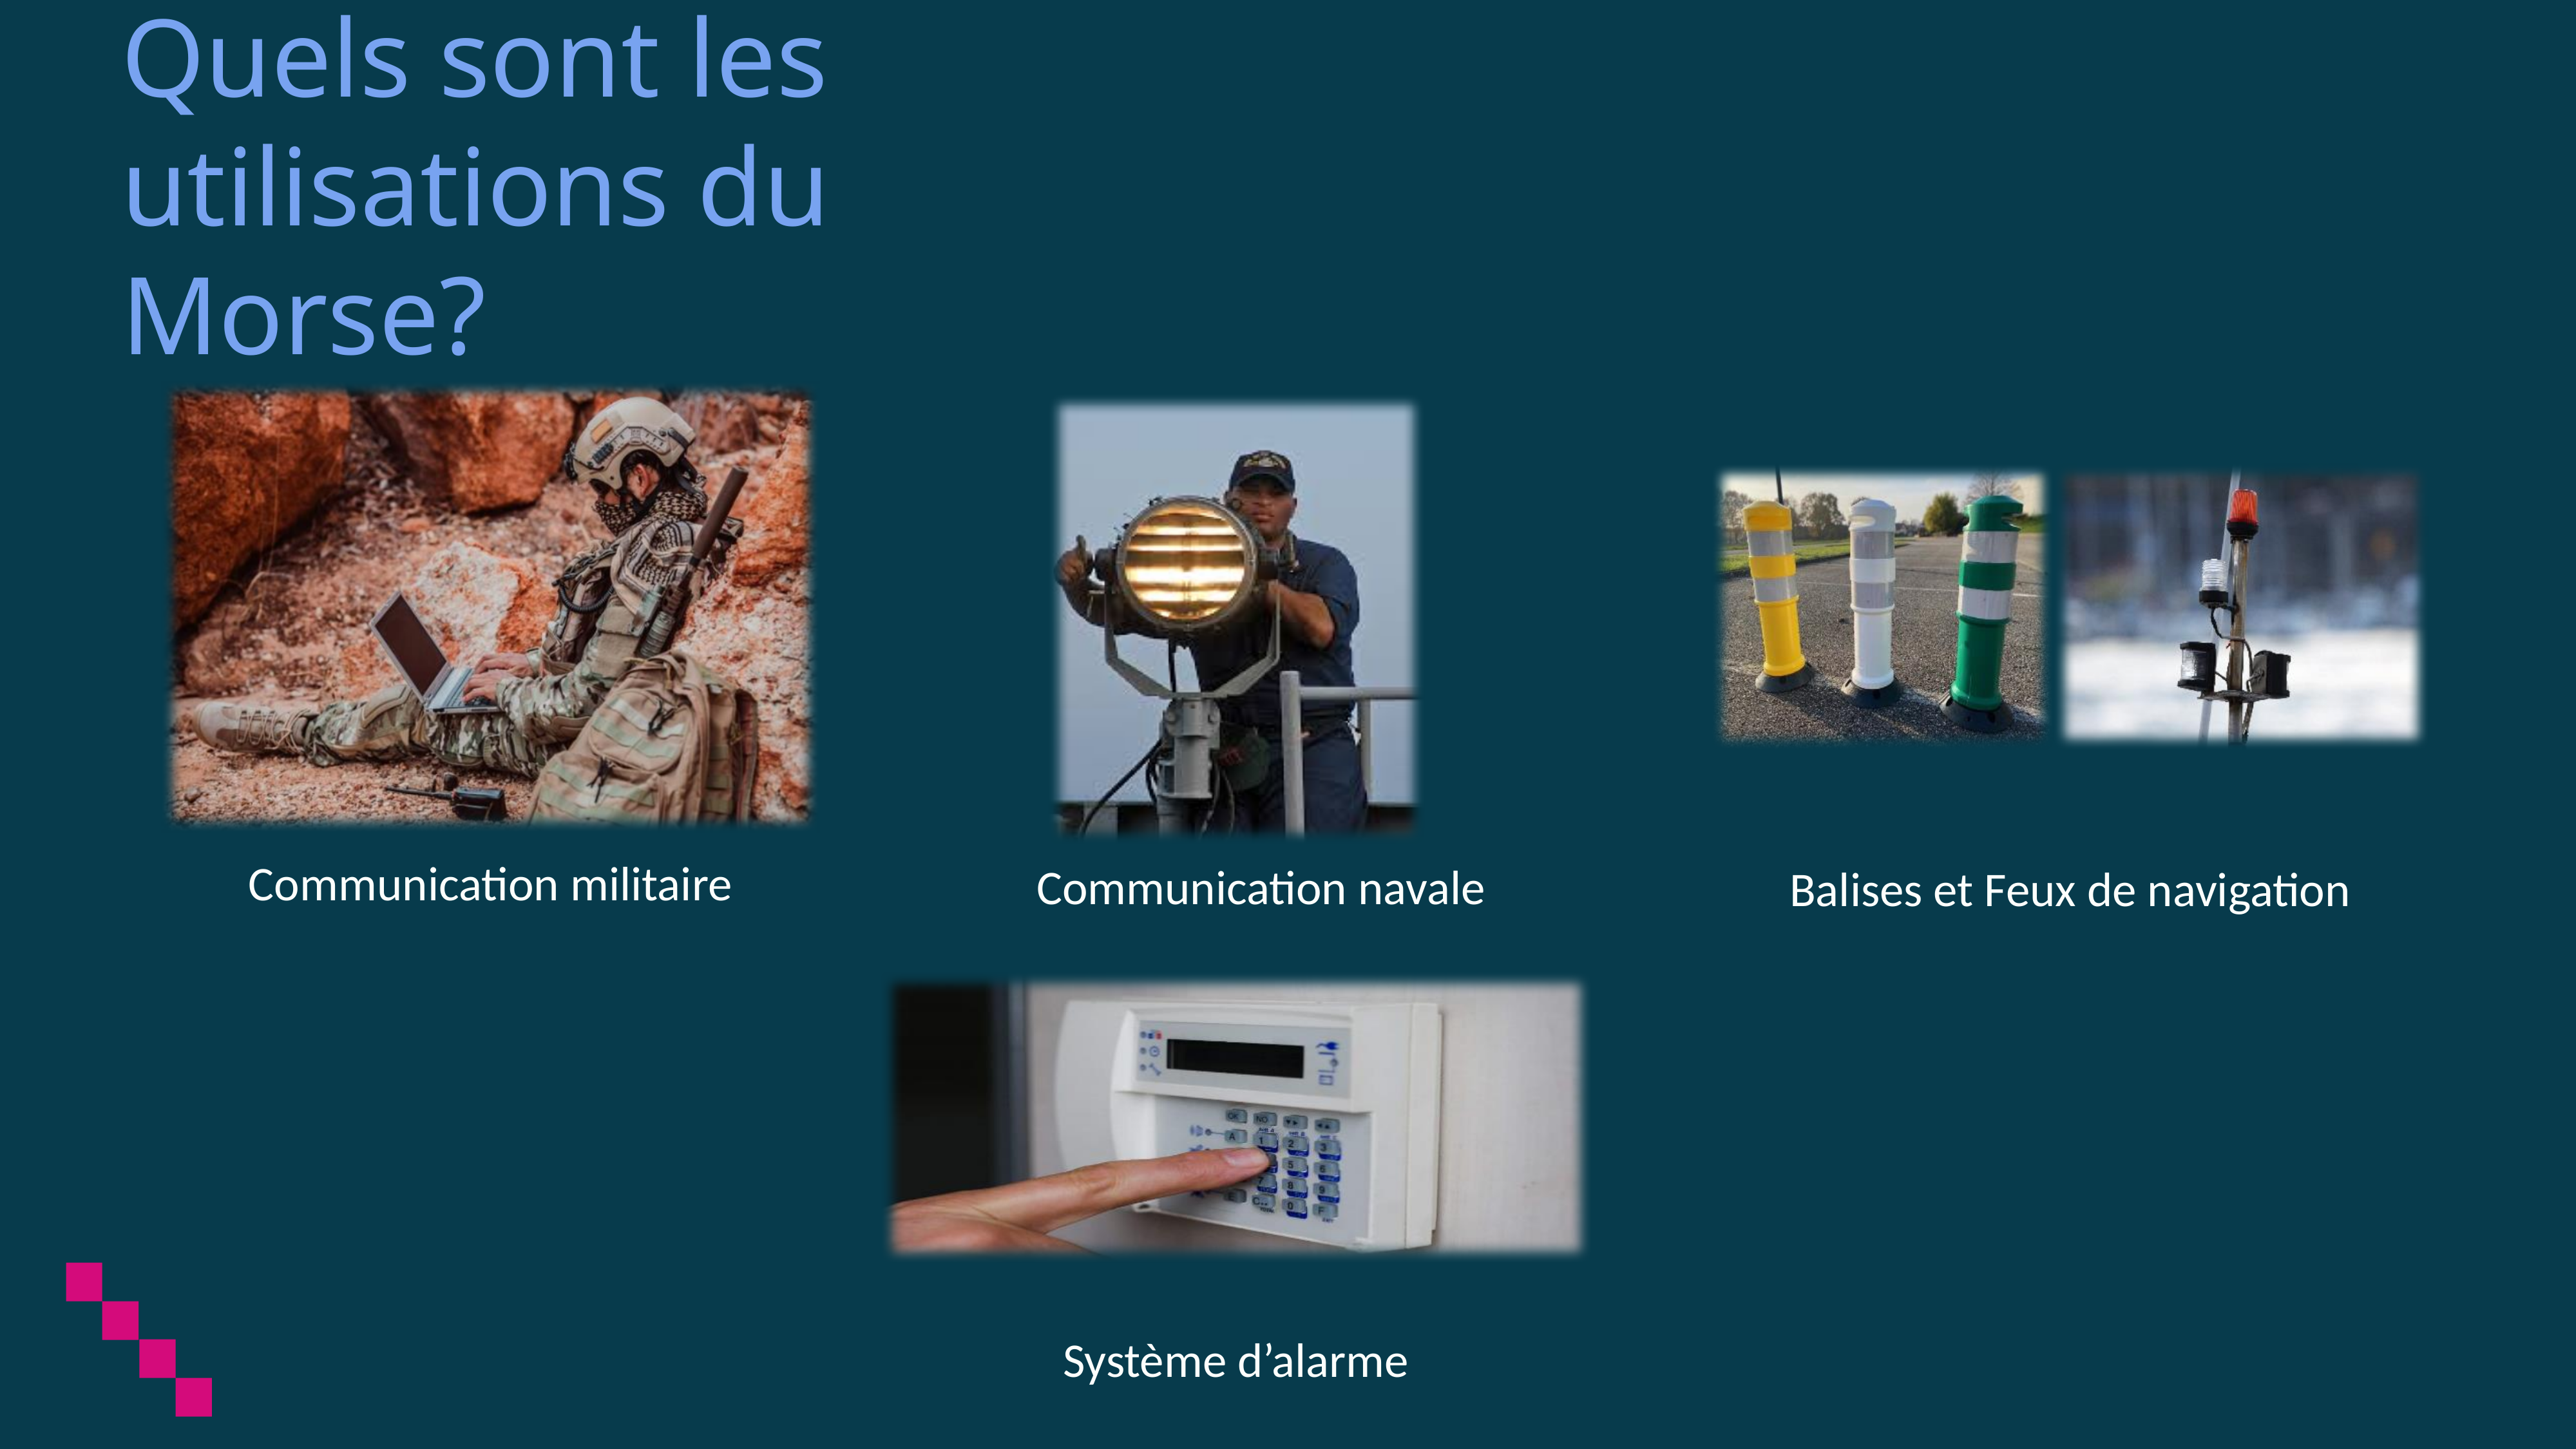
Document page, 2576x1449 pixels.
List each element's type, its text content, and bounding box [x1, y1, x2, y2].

picture [1047, 393, 1425, 845]
text_box [65, 1262, 213, 1417]
text_box Communication navale [986, 851, 1536, 919]
picture [1711, 463, 2430, 750]
text_box Quels sont les utilisations du Morse? [111, 0, 1098, 381]
text_box Balises et Feux de navigation [1711, 853, 2430, 921]
text_box Système d’alarme [881, 1324, 1591, 1392]
text_box Communication militaire [170, 847, 811, 915]
picture [161, 381, 820, 833]
picture [881, 972, 1591, 1263]
